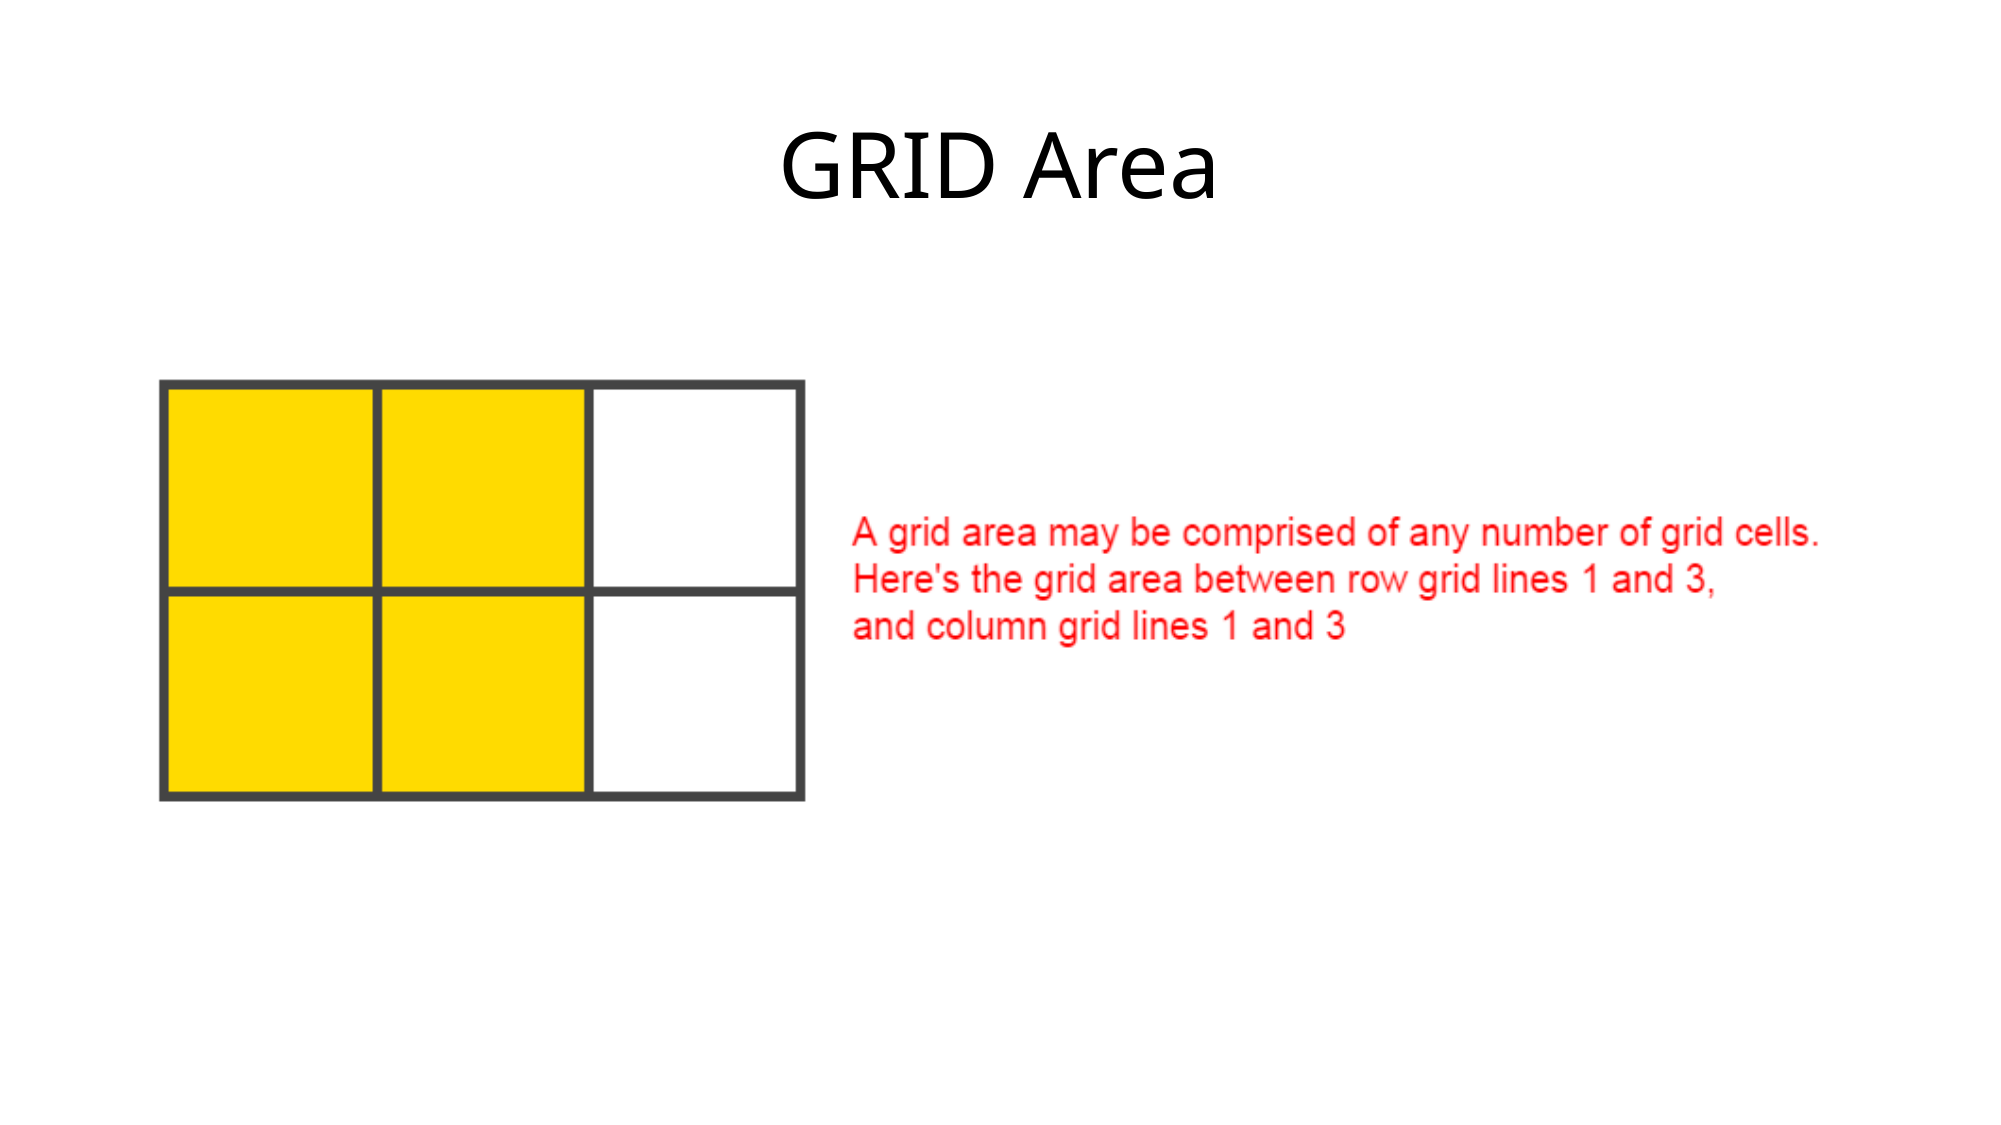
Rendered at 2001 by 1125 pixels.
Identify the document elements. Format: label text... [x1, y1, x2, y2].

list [137, 351, 1825, 839]
title GRID Area [137, 59, 1863, 278]
